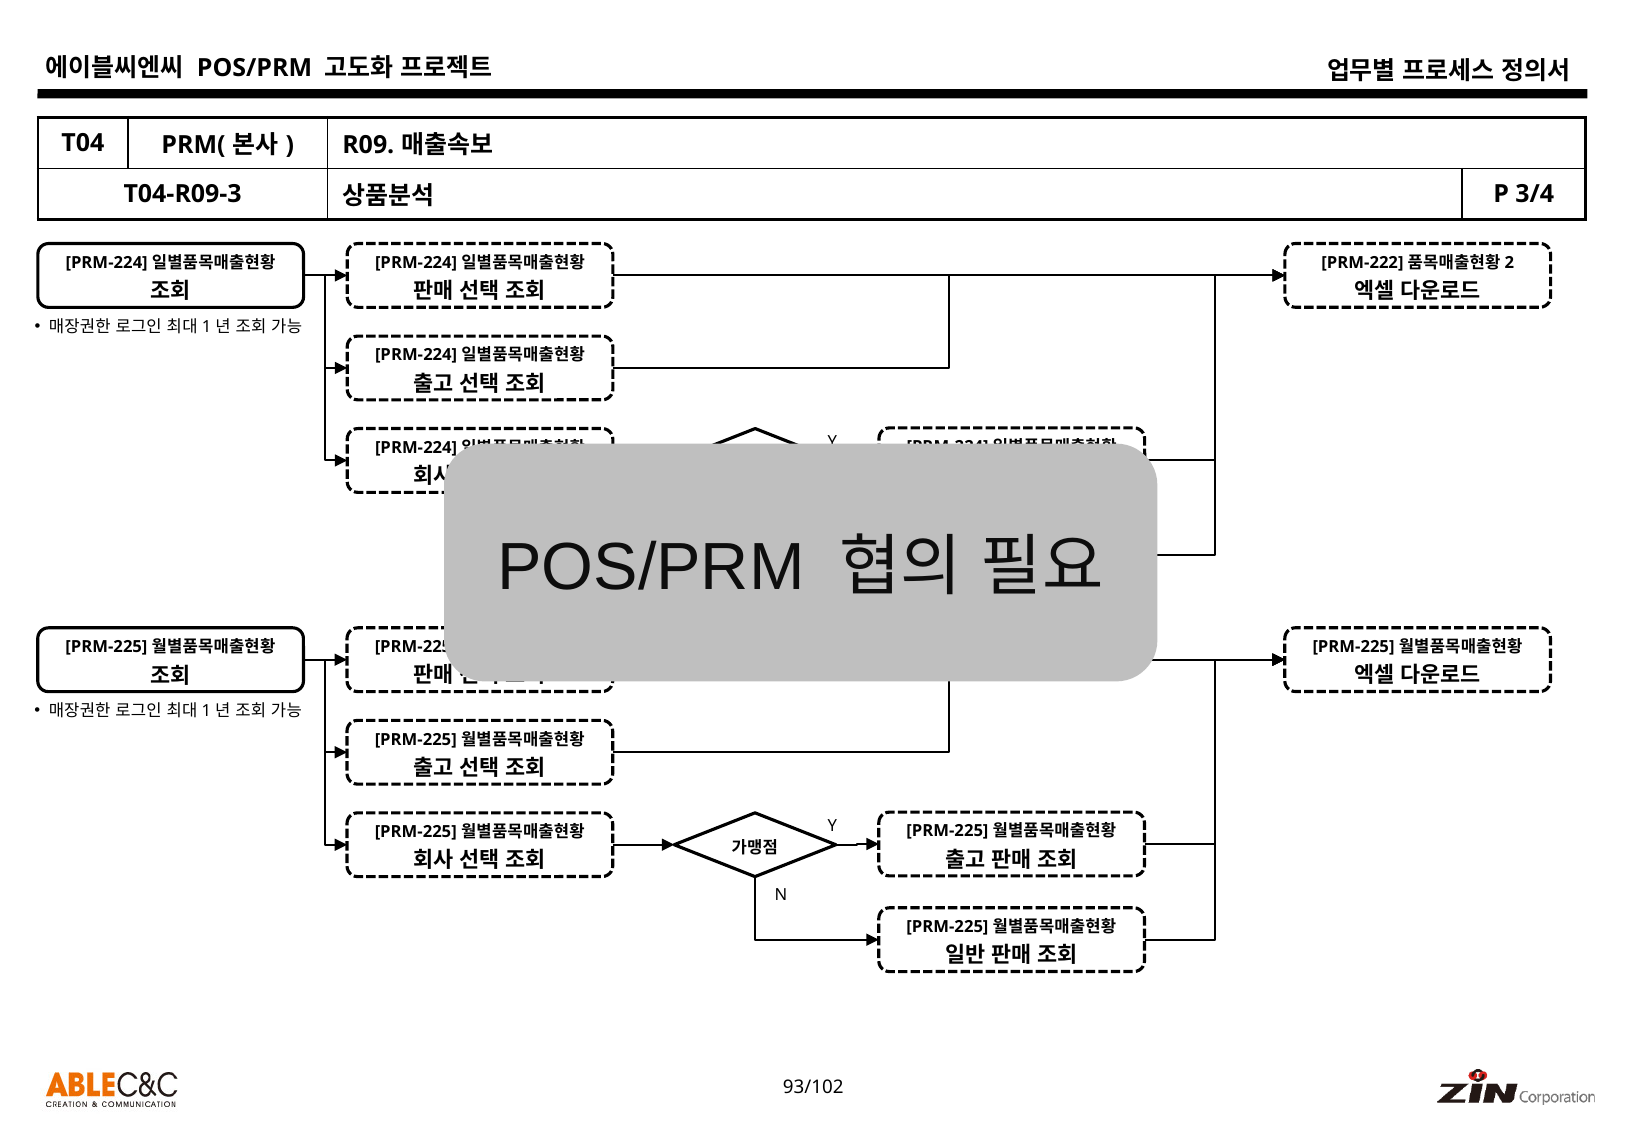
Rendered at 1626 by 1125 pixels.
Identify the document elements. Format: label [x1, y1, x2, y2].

table_cell [328, 169, 1461, 218]
table_cell [1463, 169, 1584, 218]
table_header [129, 119, 327, 168]
table_header [39, 119, 127, 168]
table_header [328, 119, 1584, 168]
picture [32, 1064, 190, 1114]
picture [1437, 1069, 1595, 1105]
table_cell [39, 169, 327, 218]
text_box [19, 241, 1553, 974]
